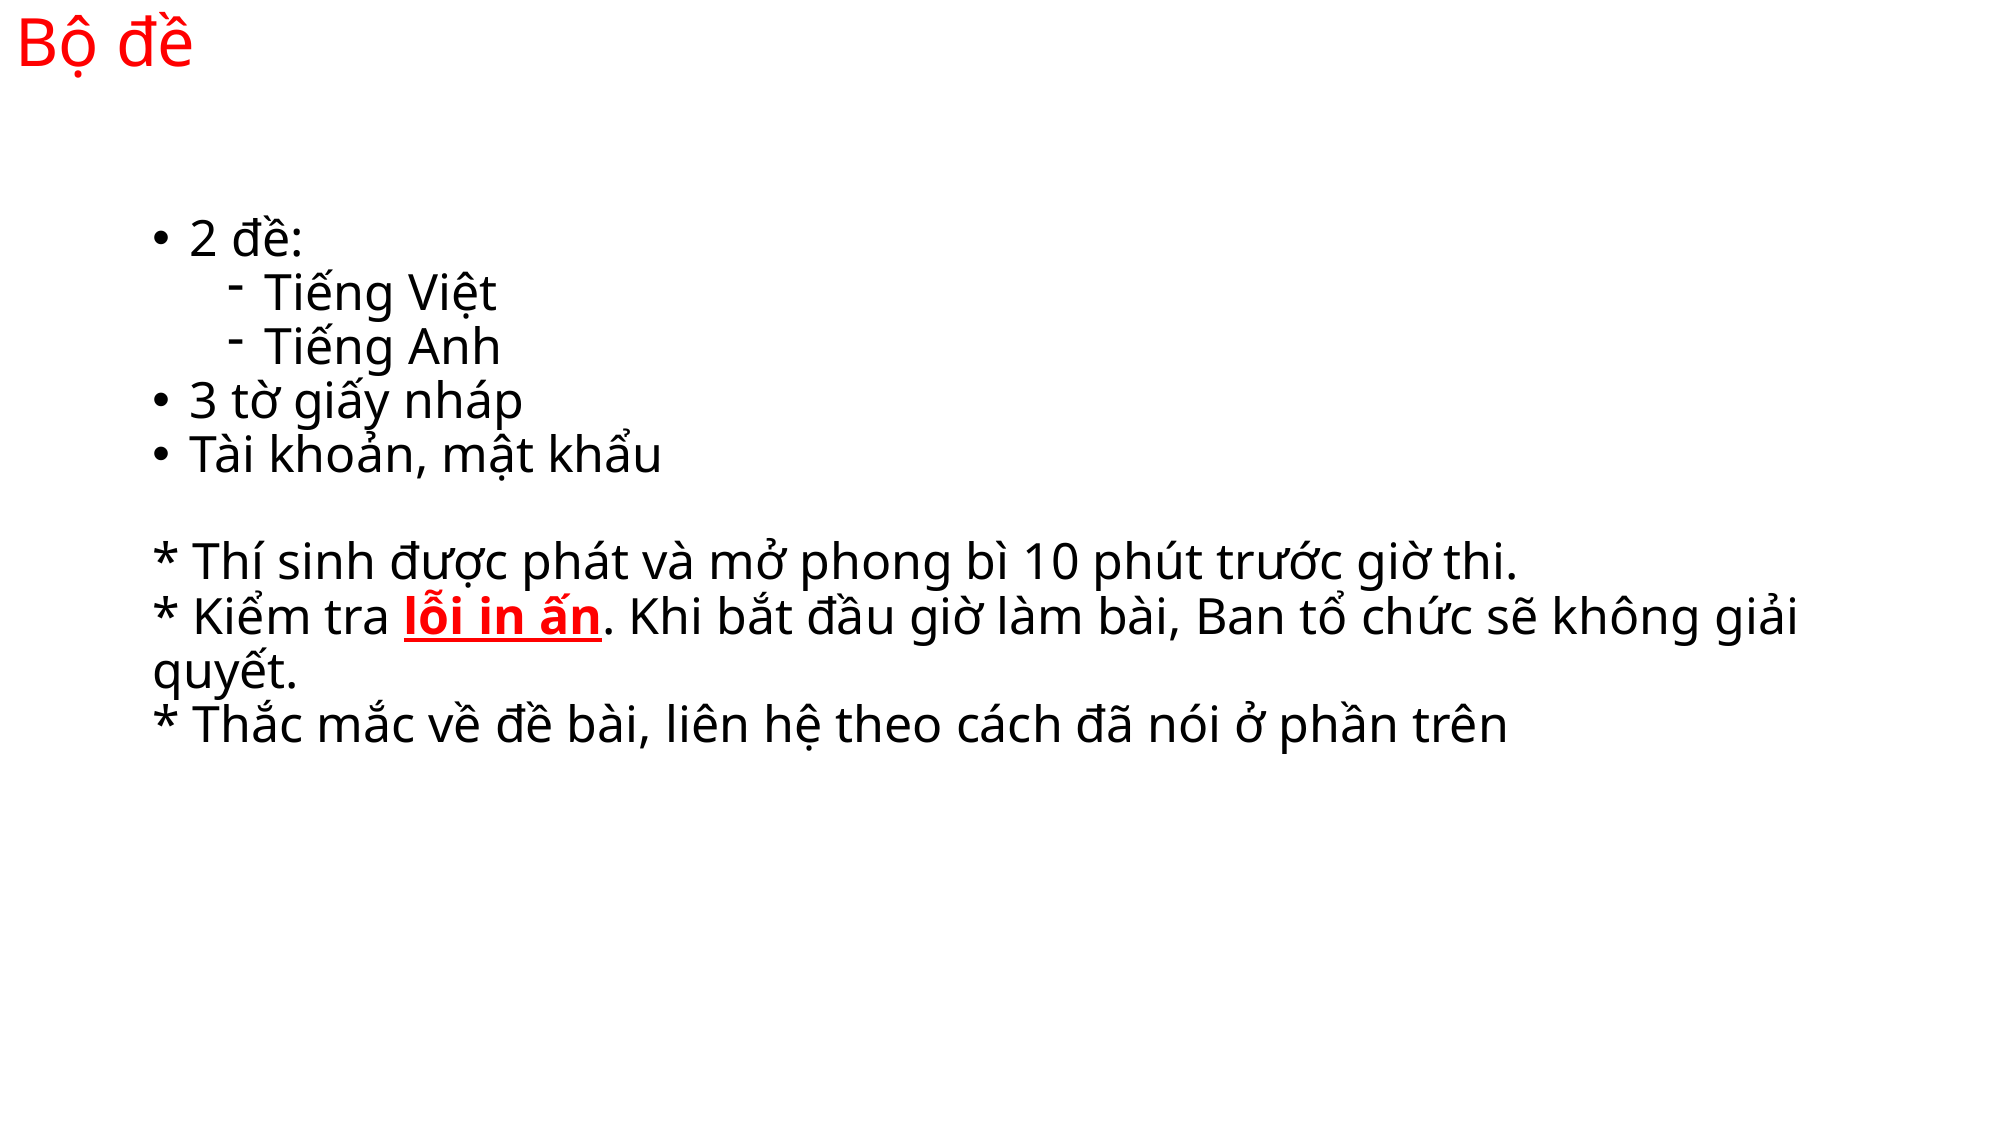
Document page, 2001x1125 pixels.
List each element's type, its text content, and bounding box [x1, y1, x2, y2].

title Bộ đề [0, 0, 1725, 91]
list 2 đề: Tiếng Việt Tiếng Anh 3 tờ giấy nháp Tài khoản, mật khẩu * Thí sinh được phát và mở phong bì 10 phút trước giờ thi. * Kiểm tra lỗi in ấn. Khi bắt đầu giờ làm bài, Ban tổ chức sẽ không giải quyết. * Thắc mắc về đề bài, liên hệ theo cách đã nói ở phần trên [137, 205, 1863, 920]
